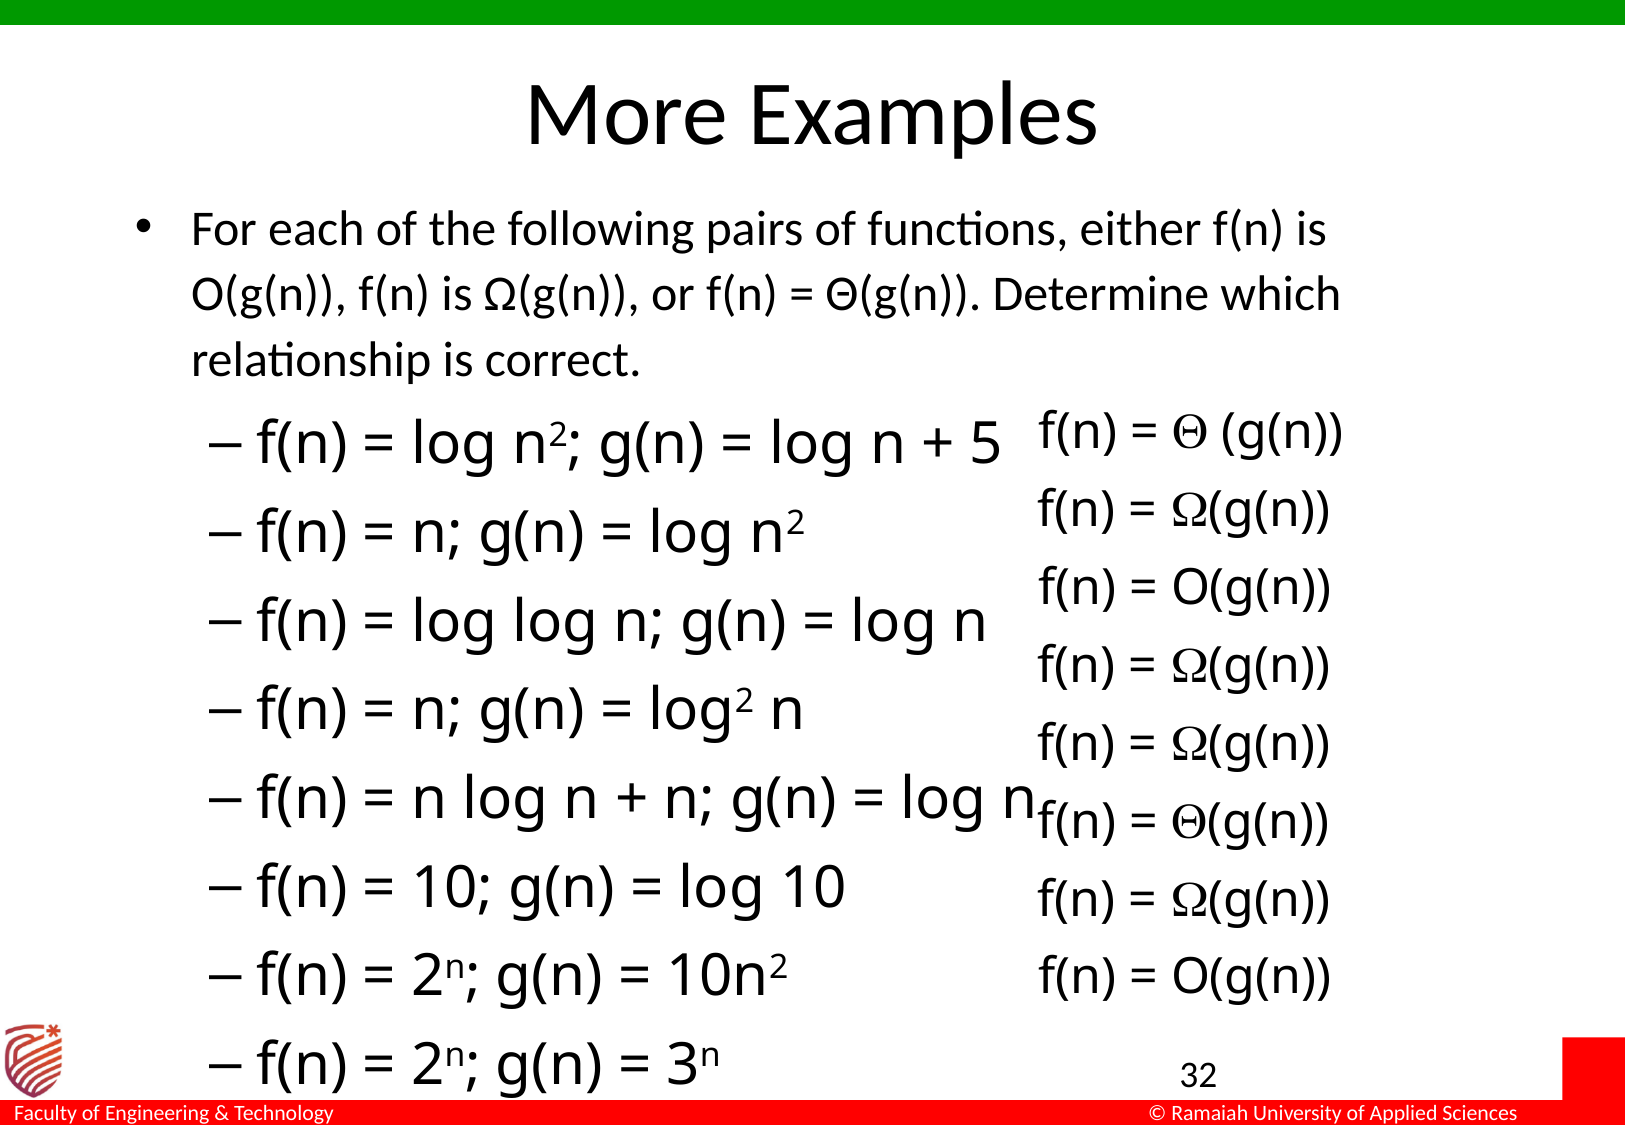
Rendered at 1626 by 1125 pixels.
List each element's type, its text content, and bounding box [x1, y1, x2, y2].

text_box f(n) = O(g(n)) [1023, 547, 1347, 622]
text_box f(n) = O(g(n)) [1023, 936, 1347, 1012]
title More Examples [81, 45, 1544, 233]
text_box f(n) = (g(n)) [1023, 780, 1345, 856]
picture [0, 1013, 69, 1100]
text_box f(n) =  (g(n)) [1024, 391, 1359, 467]
text_box f(n) = (g(n)) [1023, 858, 1346, 934]
slide_number 32 [1164, 1042, 1544, 1103]
list For each of the following pairs of functions, either f(n) is O(g(n)), f(n) is Ω(g(n)), or f(n) = Θ(g(n)). Determine which relationship is correct. f(n) = log n2; g(n) = log n + 5 f(n) = n; g(n) = log n2 f(n) = log log n; g(n) = log n f(n) = n; g(n) = log2 n f(n) = n log n + n; g(n) = log n f(n) = 10; g(n) = log 10 f(n) = 2n; g(n) = 10n2 f(n) = 2n; g(n) = 3n [120, 181, 1471, 1102]
text_box f(n) = (g(n)) [1023, 702, 1346, 778]
text_box f(n) = (g(n)) [1023, 624, 1346, 700]
text_box f(n) = (g(n)) [1023, 469, 1346, 544]
